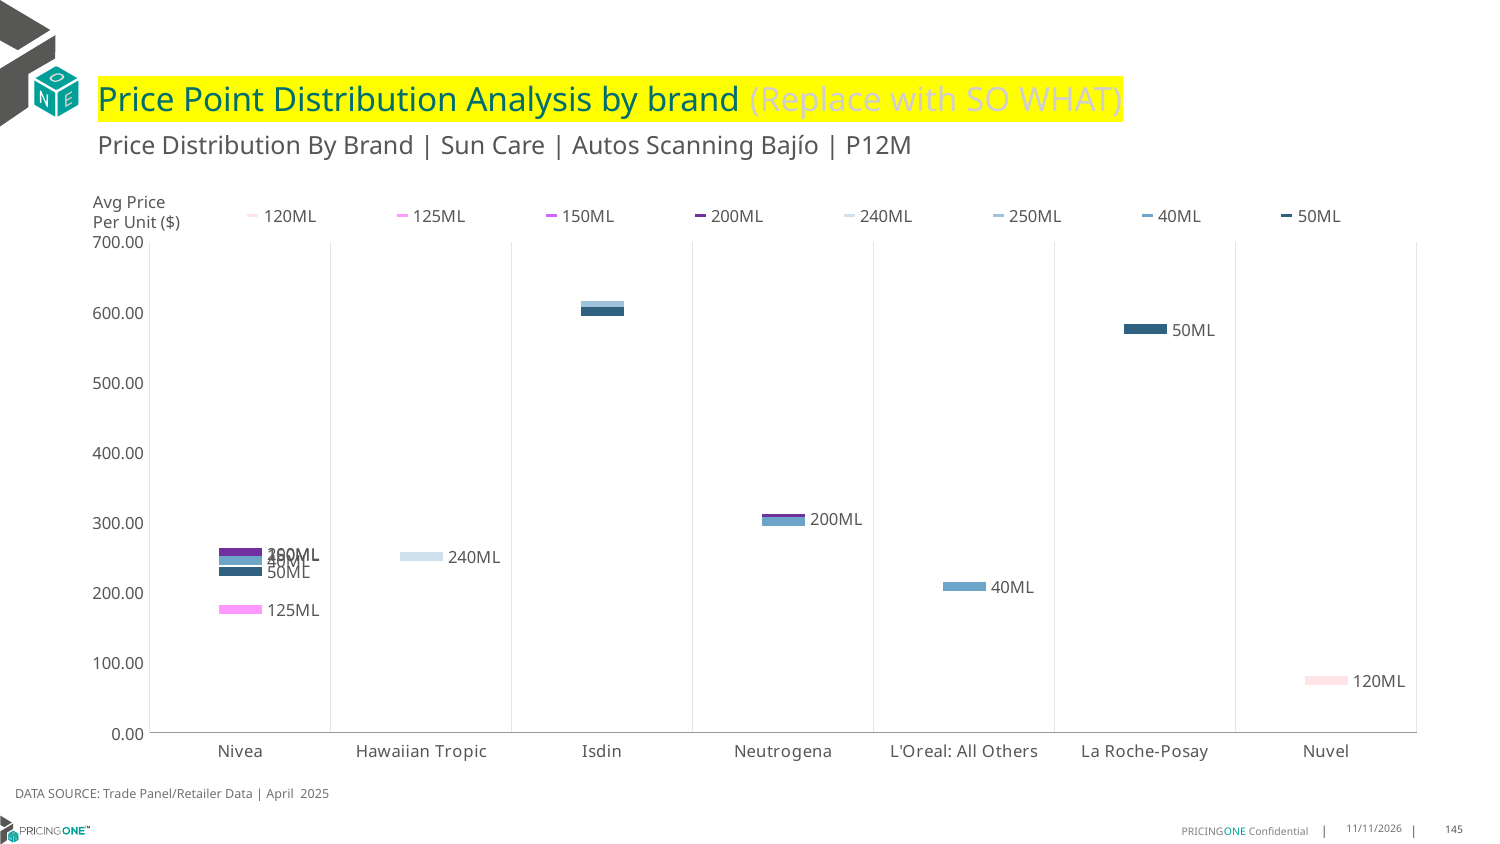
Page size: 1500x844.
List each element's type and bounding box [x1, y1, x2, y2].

list [0, 776, 750, 814]
slide_number [1325, 815, 1479, 844]
title [82, 0, 1418, 127]
chart [88, 185, 1418, 776]
list [82, 127, 1418, 186]
